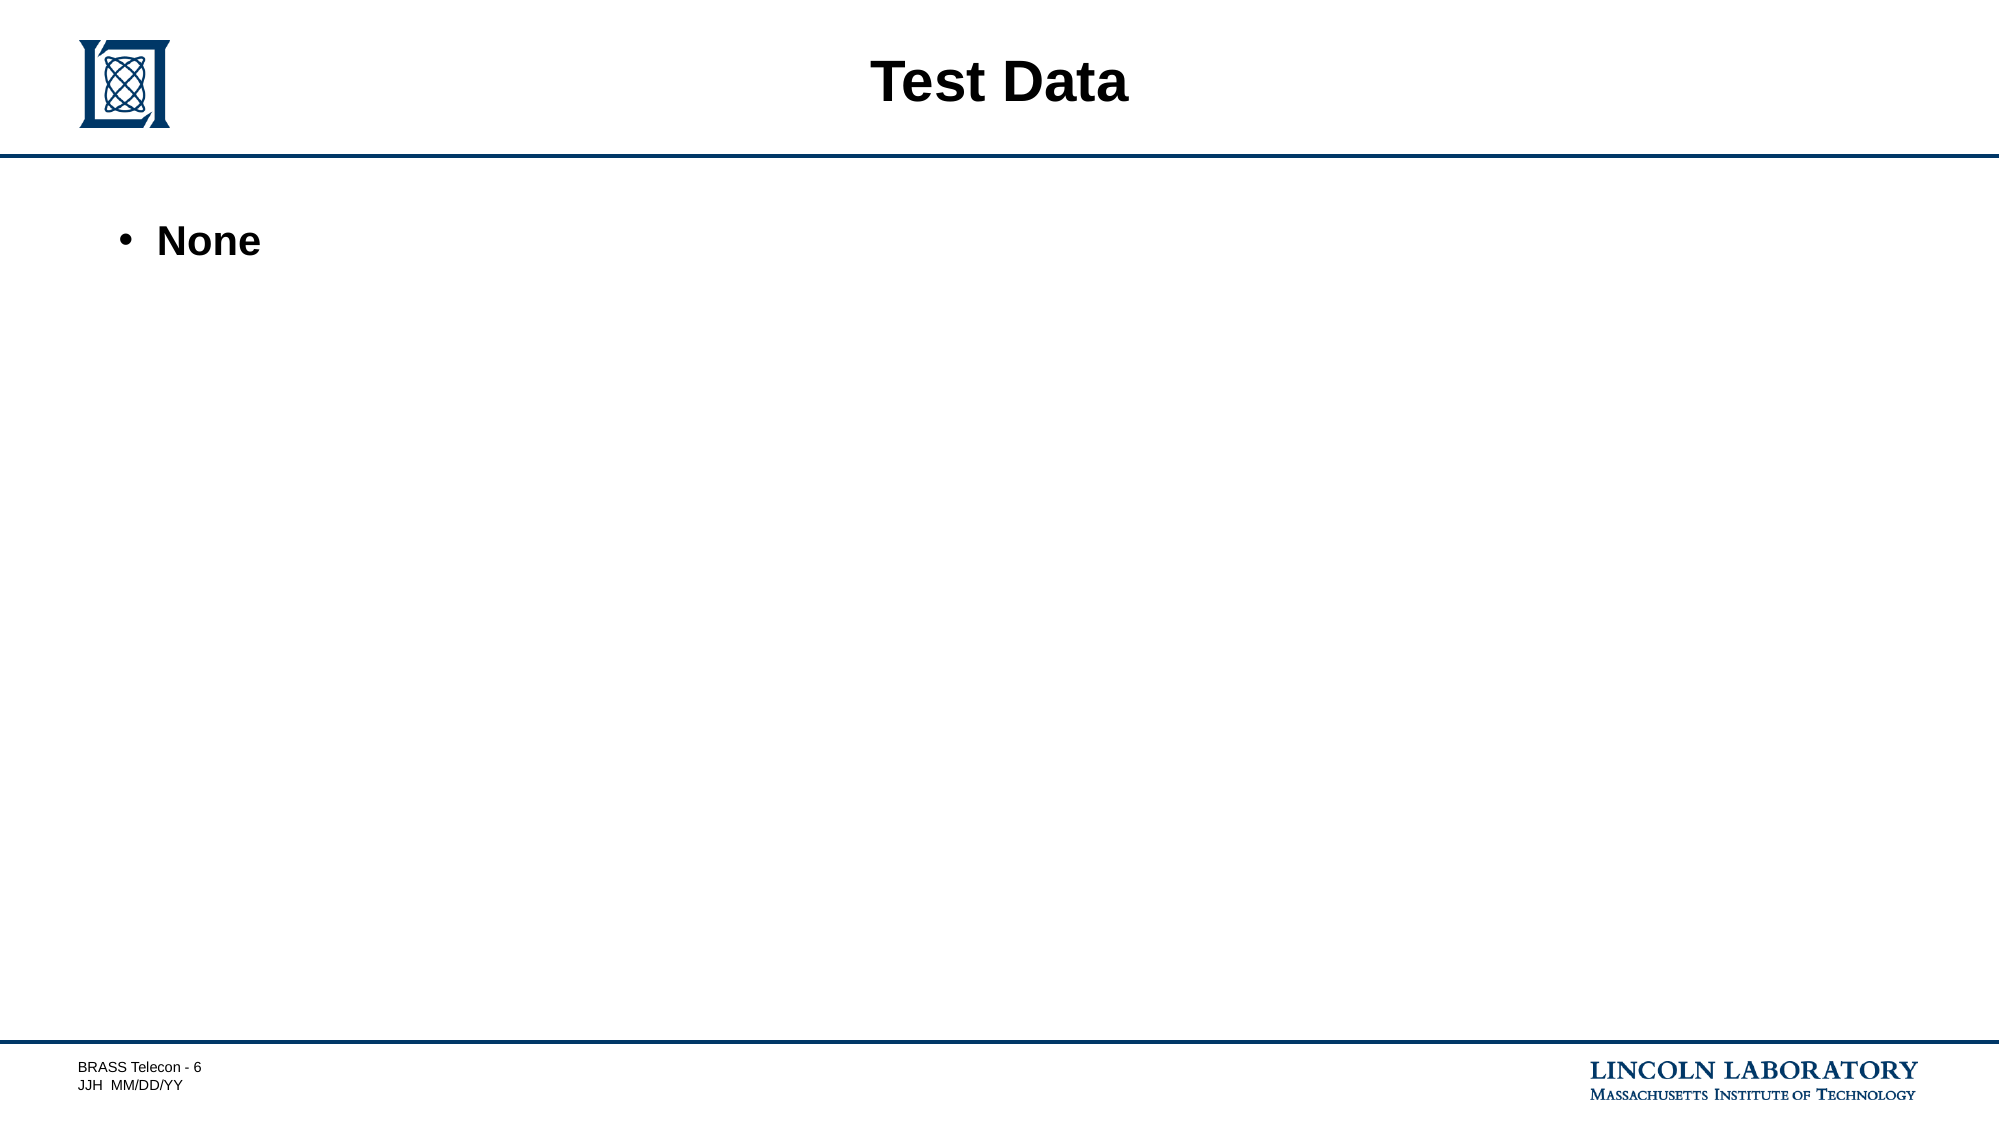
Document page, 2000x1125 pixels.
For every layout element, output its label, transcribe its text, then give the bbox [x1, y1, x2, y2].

title Test Data [205, 16, 1794, 151]
list None [103, 212, 1895, 1005]
picture [1588, 1061, 1918, 1100]
picture [79, 40, 170, 128]
